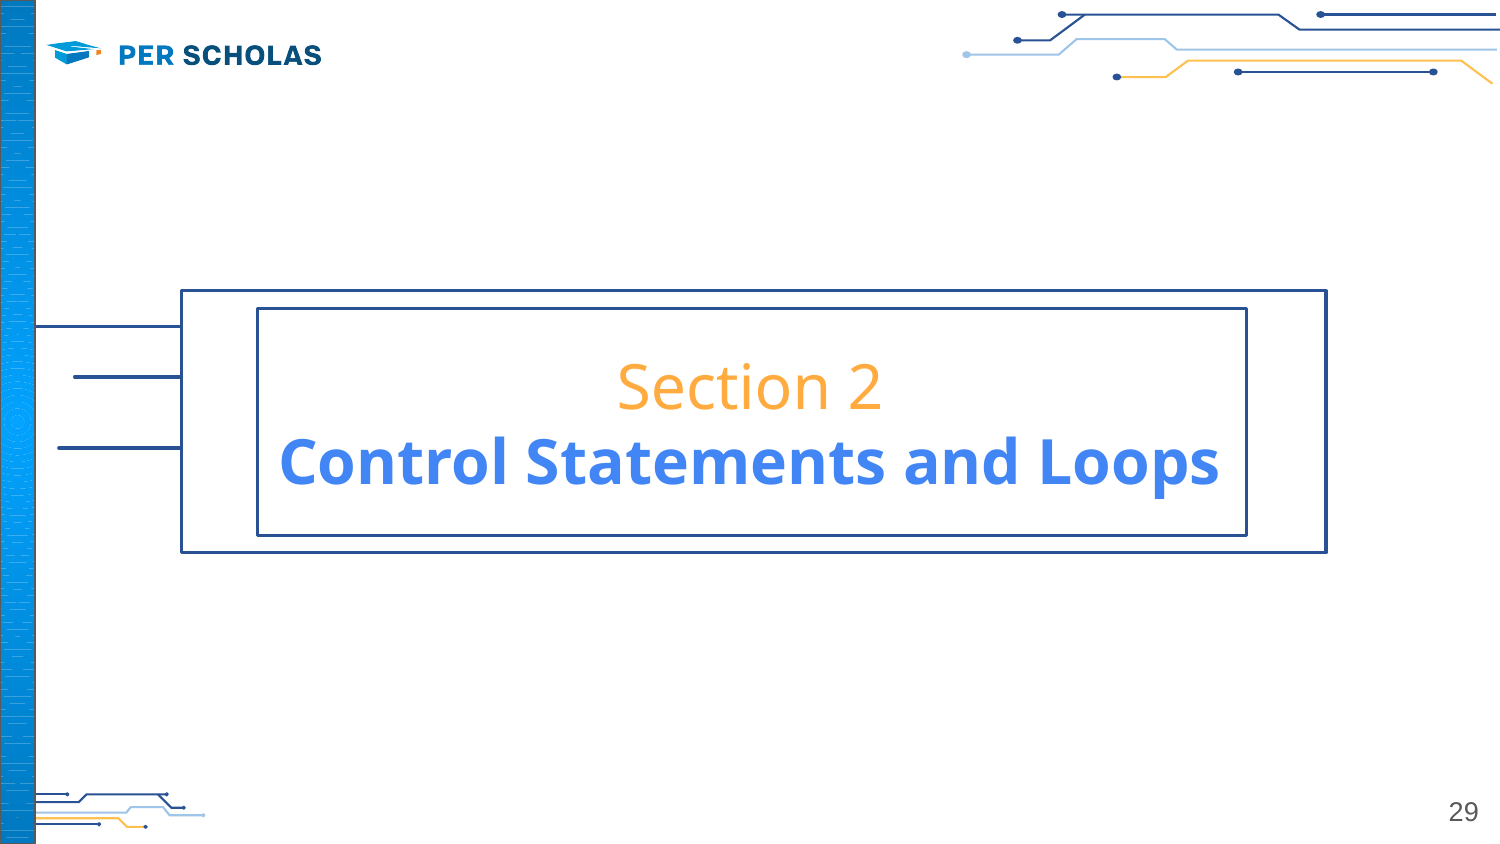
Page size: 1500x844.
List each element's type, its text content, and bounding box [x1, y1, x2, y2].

slide_number ‹#› [1403, 779, 1494, 844]
picture [36, 17, 339, 83]
text_box Section 2 Control Statements and Loops [0, 310, 1500, 534]
